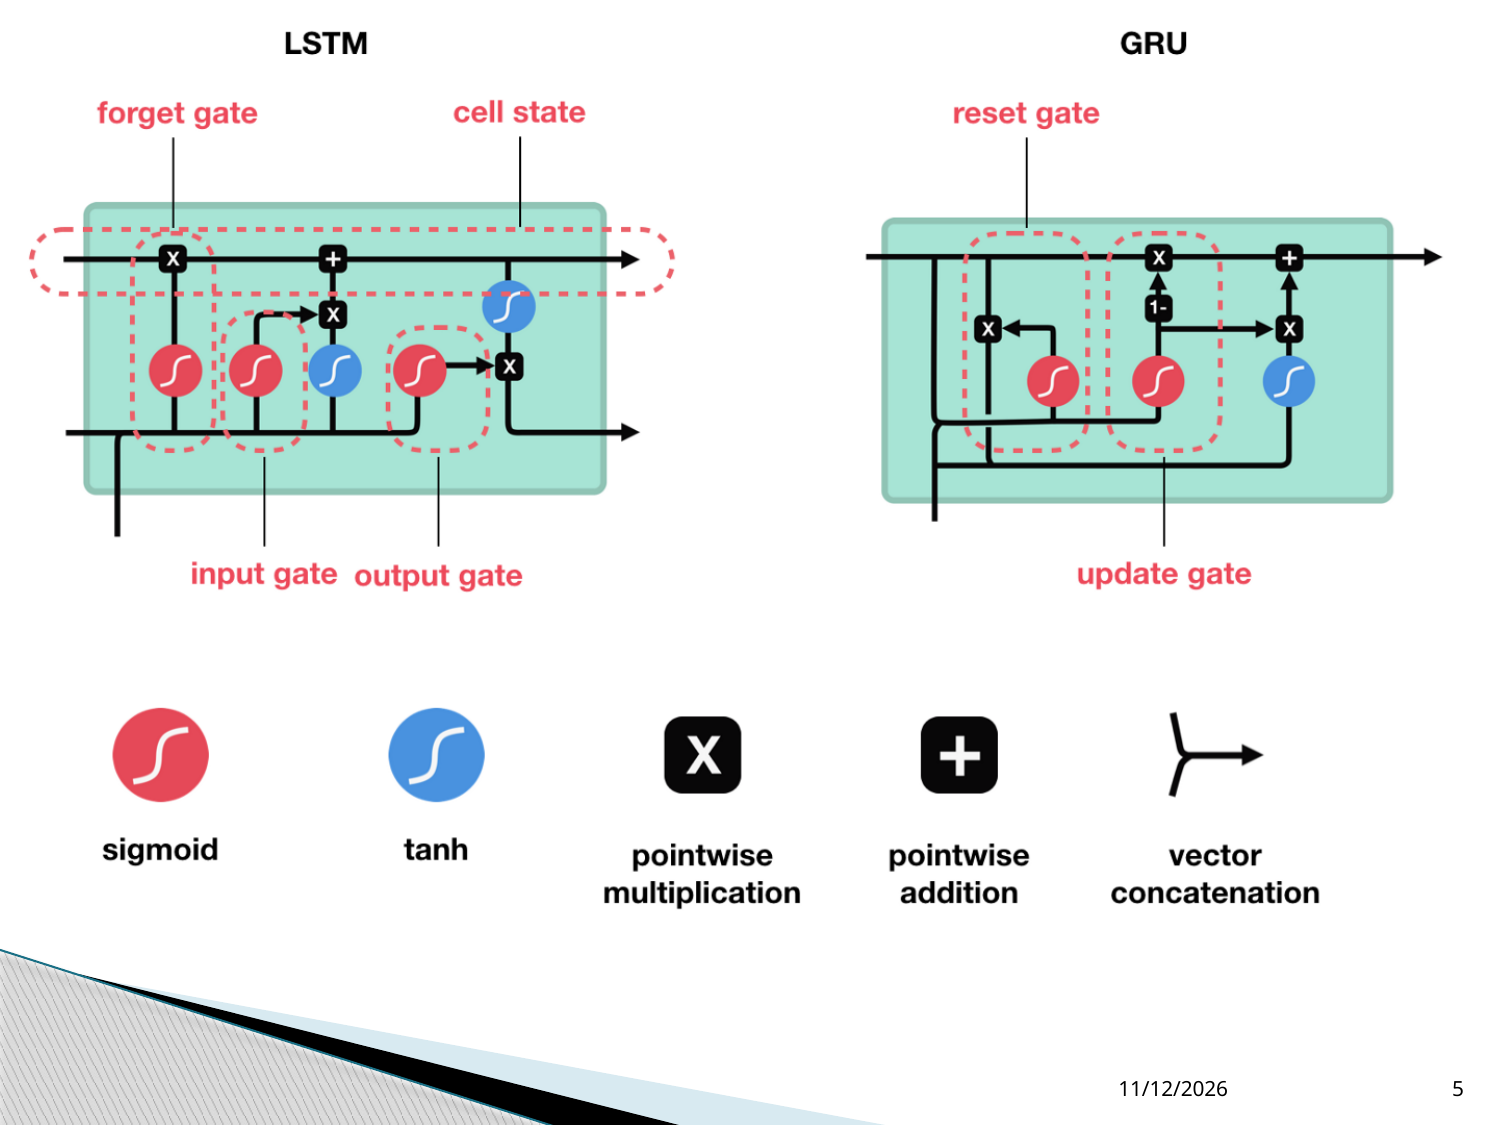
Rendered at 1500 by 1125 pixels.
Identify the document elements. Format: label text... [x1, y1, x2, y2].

picture [5, 3, 1463, 930]
slide_number 5 [1418, 1051, 1479, 1112]
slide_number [1103, 1051, 1418, 1112]
